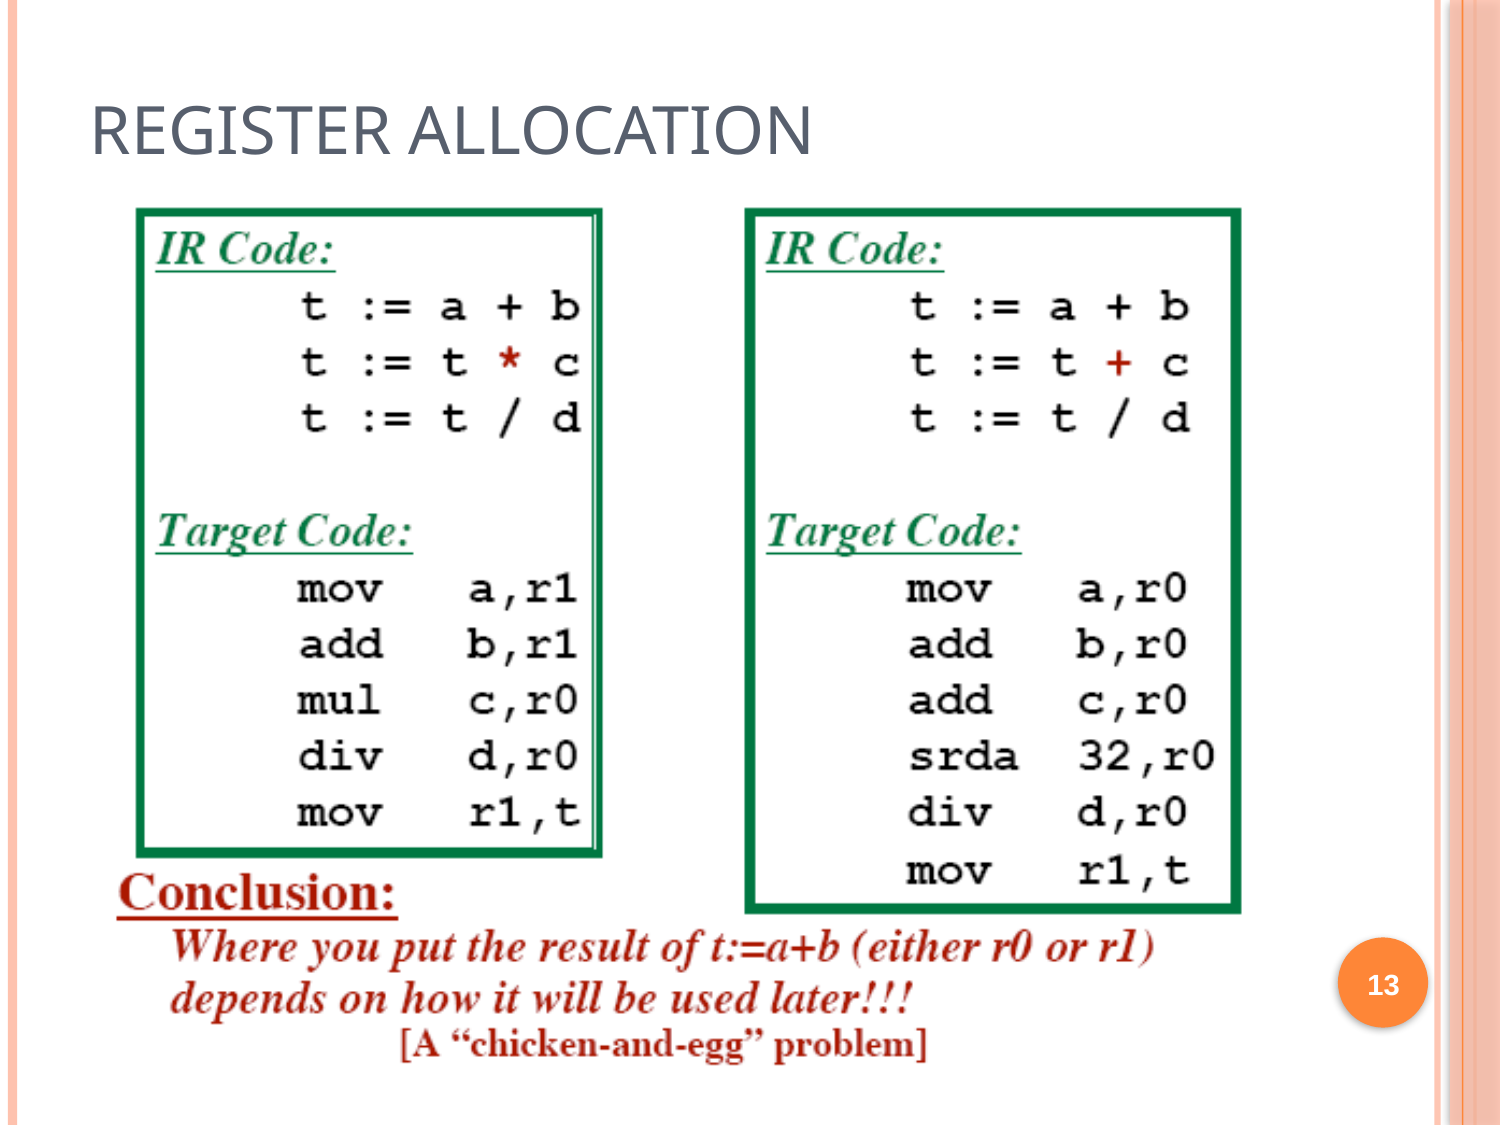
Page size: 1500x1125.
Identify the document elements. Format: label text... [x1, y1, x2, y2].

slide_number 13 [1333, 940, 1434, 1026]
picture [86, 186, 1301, 1074]
title Register Allocation [75, 45, 1300, 175]
